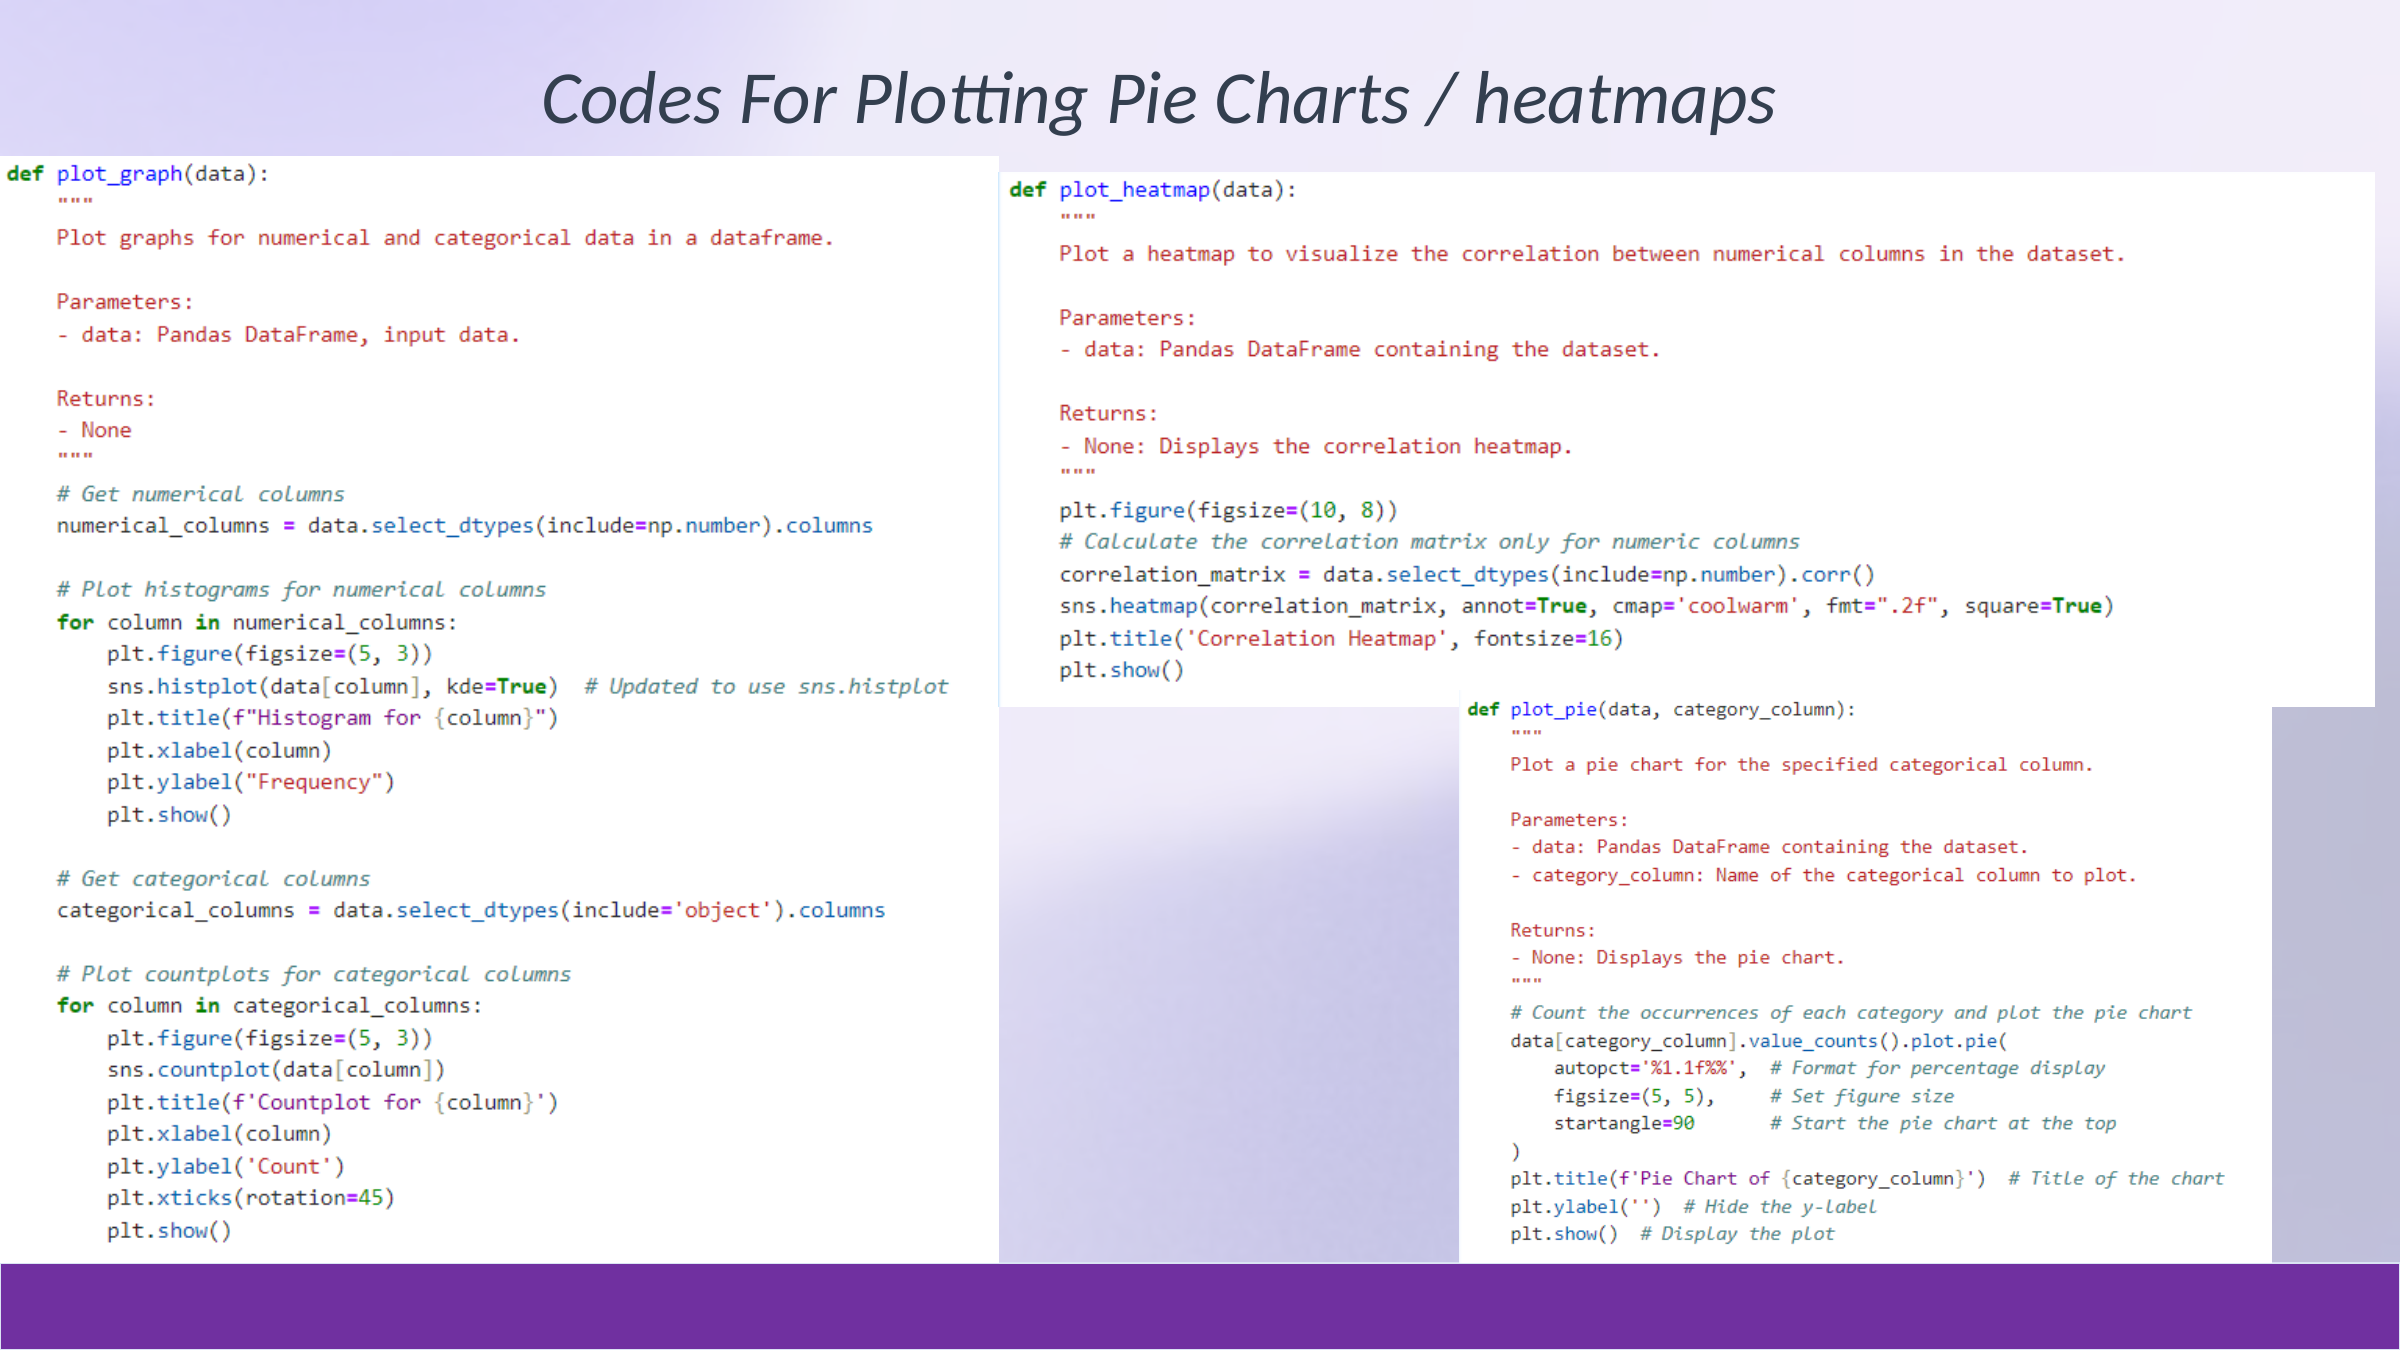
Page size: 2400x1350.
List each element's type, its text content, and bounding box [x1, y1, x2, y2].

text_box [0, 1262, 2400, 1350]
picture [0, 156, 2375, 1263]
text_box Codes For Plotting Pie Charts / heatmaps [218, 0, 2237, 152]
